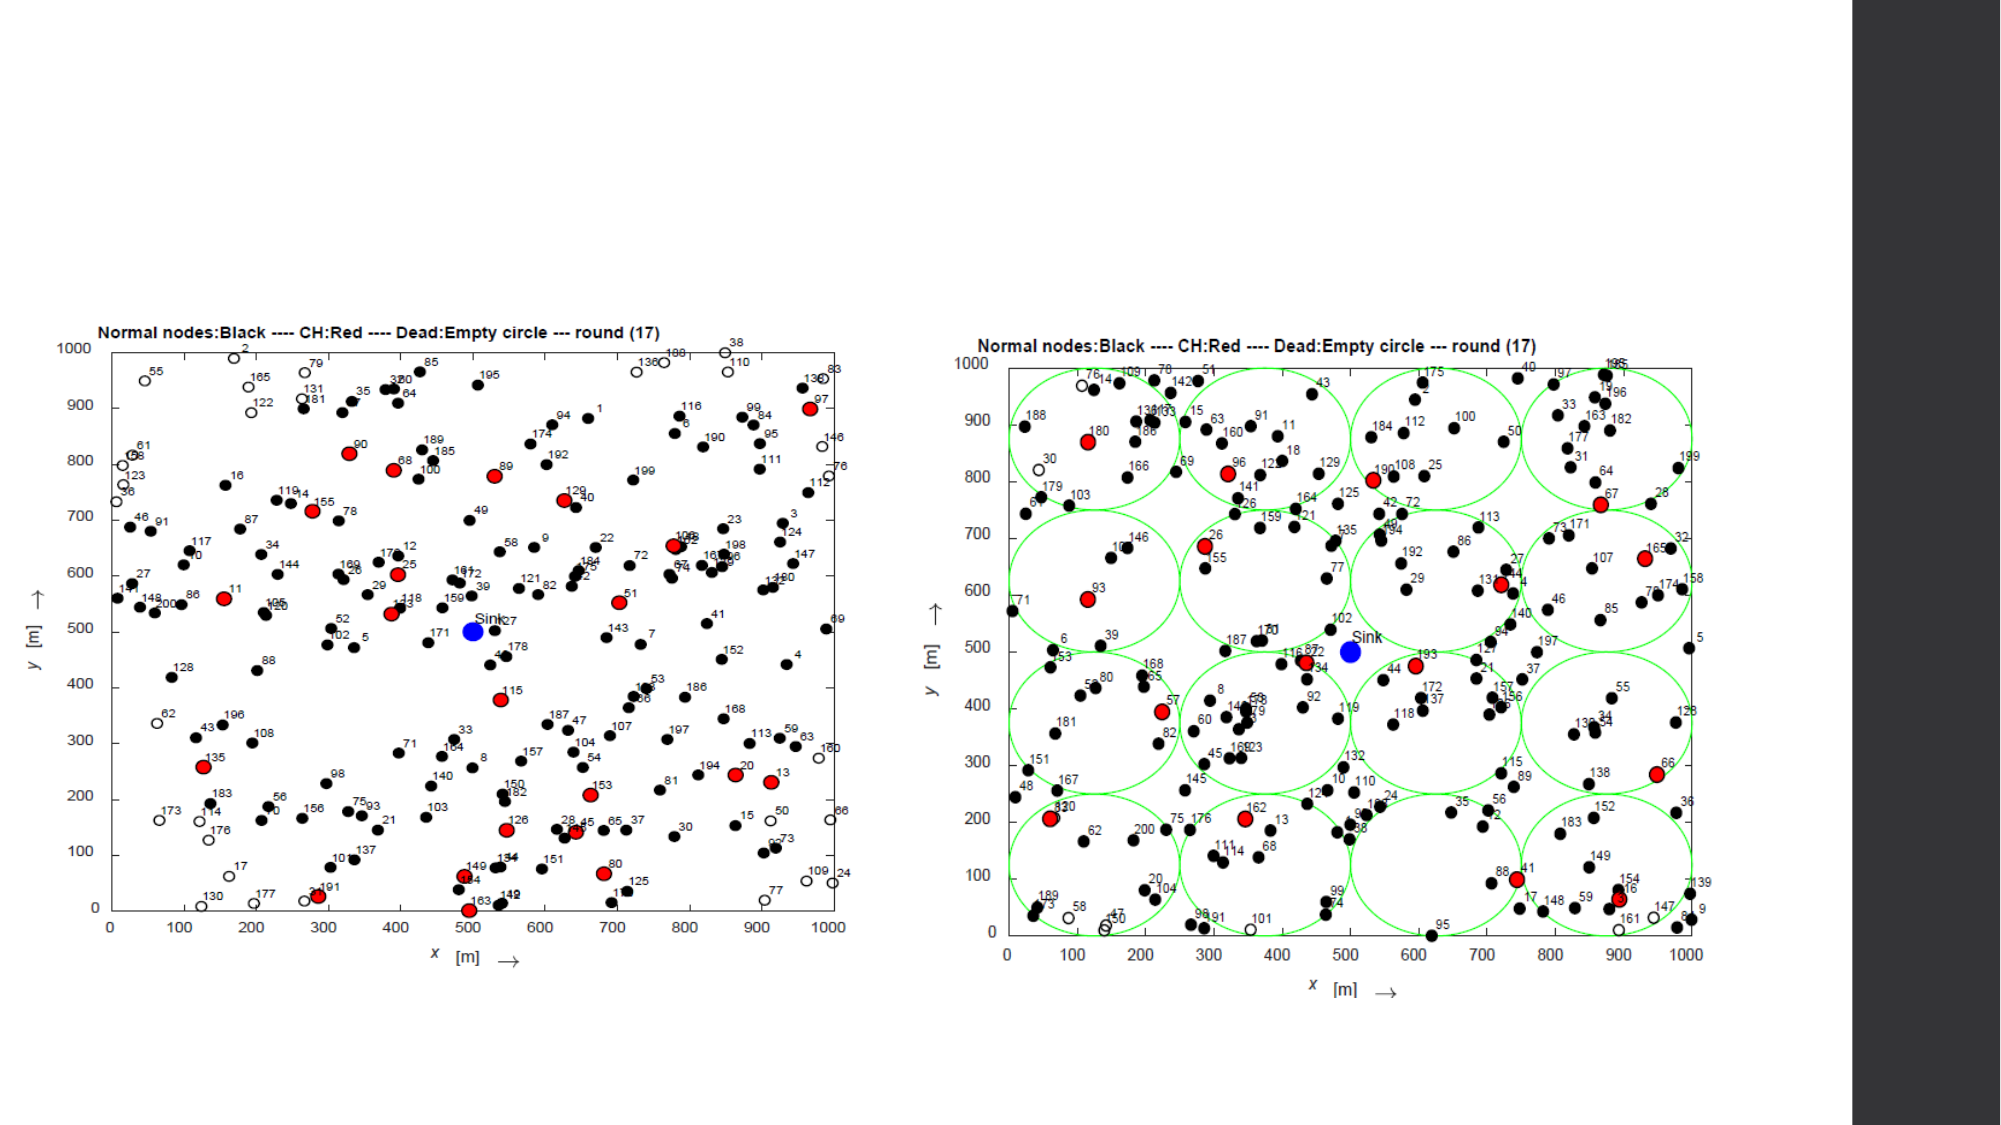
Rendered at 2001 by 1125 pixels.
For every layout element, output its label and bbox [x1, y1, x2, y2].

picture [19, 299, 879, 981]
picture [900, 316, 1737, 998]
